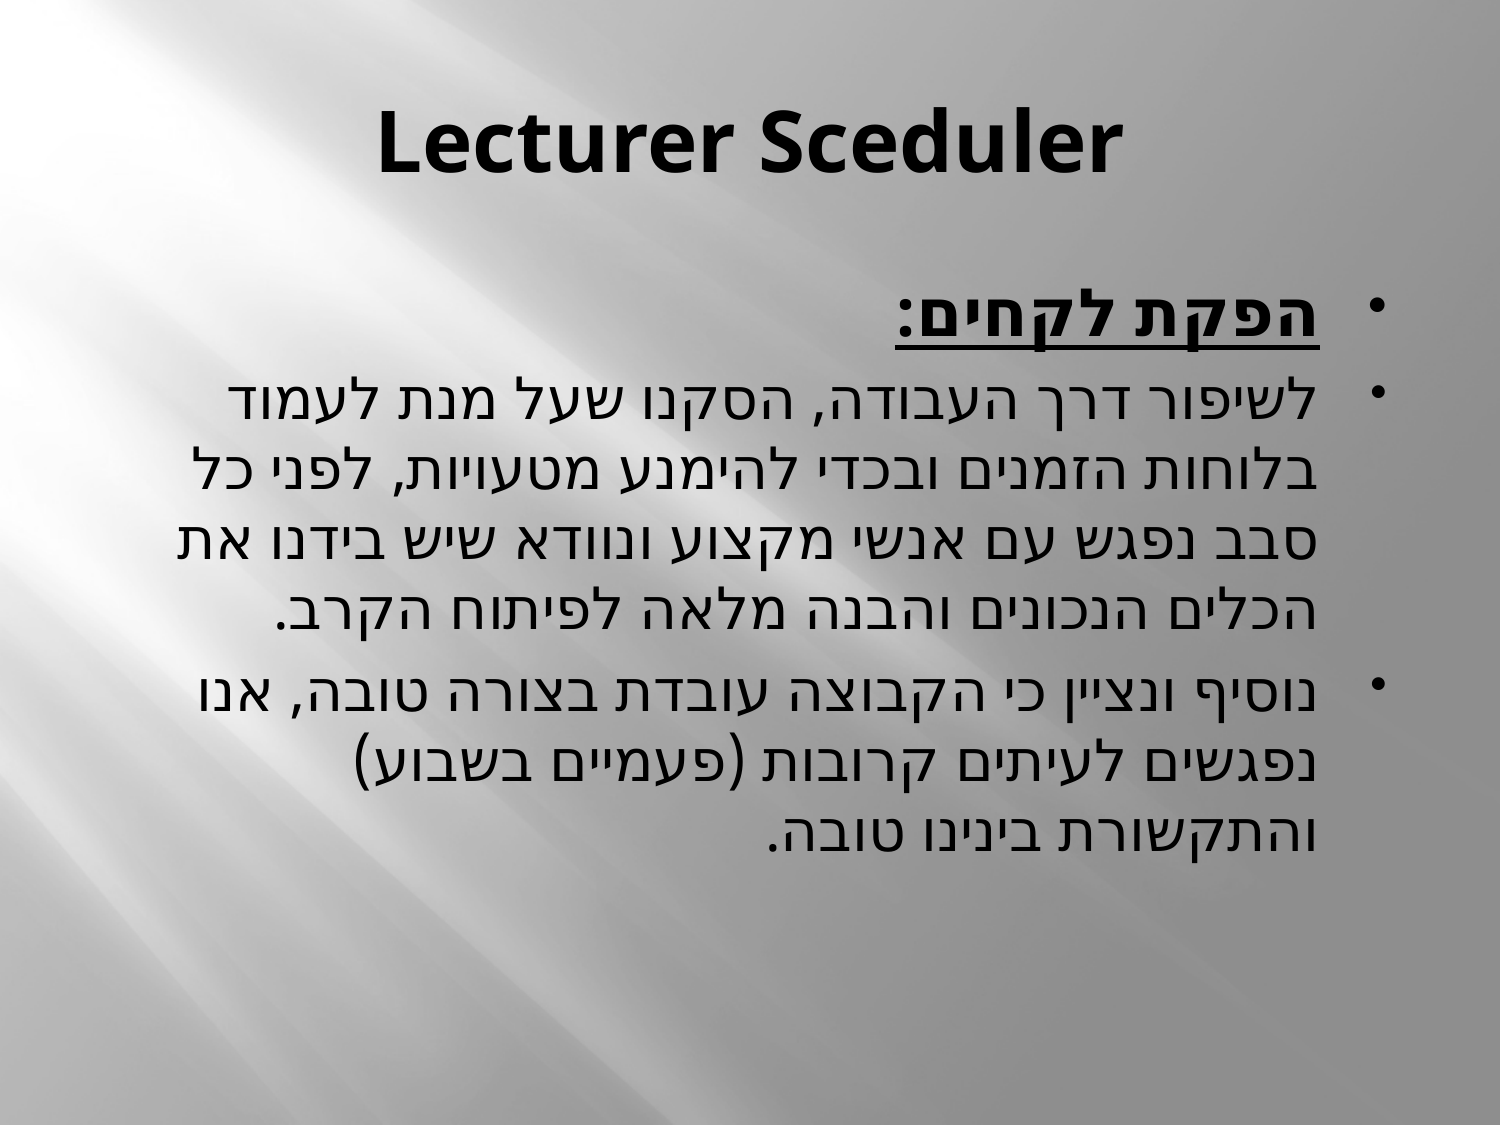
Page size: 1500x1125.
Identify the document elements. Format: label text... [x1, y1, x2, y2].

title Lecturer Sceduler [75, 45, 1425, 233]
list הפקת לקחים: לשיפור דרך העבודה, הסקנו שעל מנת לעמוד בלוחות הזמנים ובכדי להימנע מטעויות, לפני כל סבב נפגש עם אנשי מקצוע ונוודא שיש בידנו את הכלים הנכונים והבנה מלאה לפיתוח הקרב. נוסיף ונציין כי הקבוצה עובדת בצורה טובה, אנו נפגשים לעיתים קרובות (פעמיים בשבוע) והתקשורת בינינו טובה. [75, 262, 1425, 1035]
